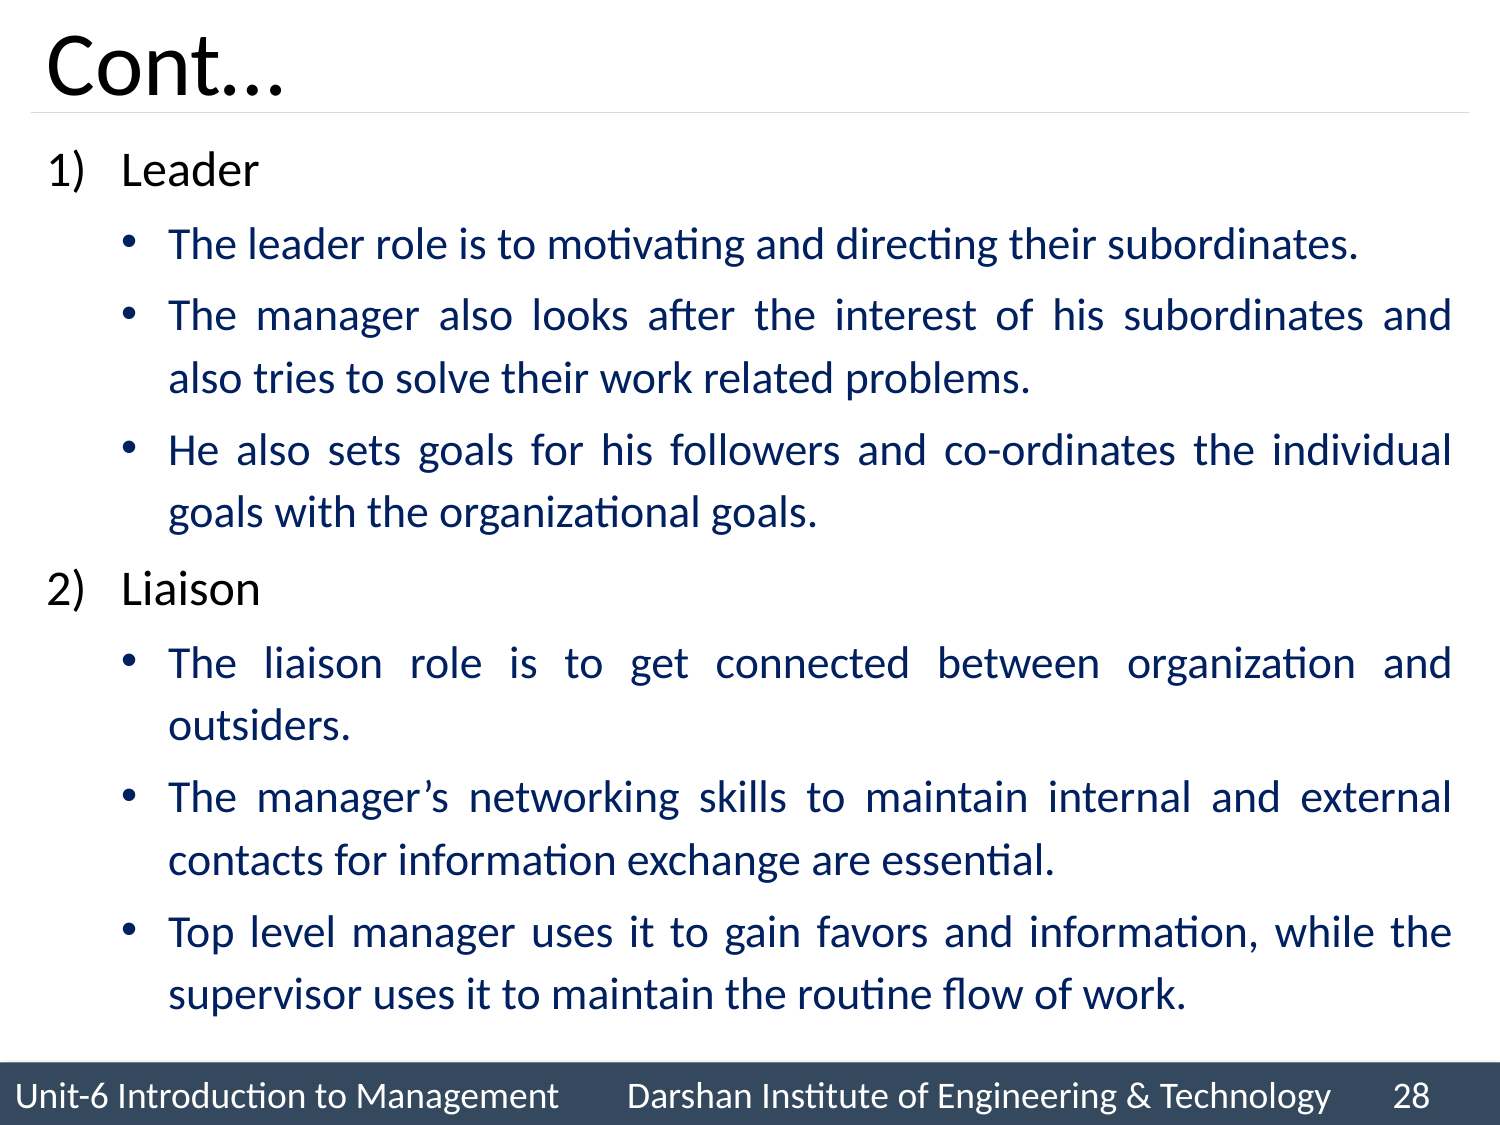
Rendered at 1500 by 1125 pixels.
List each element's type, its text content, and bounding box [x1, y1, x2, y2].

list Leader The leader role is to motivating and directing their subordinates. The manager also looks after the interest of his subordinates and also tries to solve their work related problems. He also sets goals for his followers and co-ordinates the individual goals with the organizational goals. Liaison The liaison role is to get connected between organization and outsiders. The manager’s networking skills to maintain internal and external contacts for information exchange are essential. Top level manager uses it to gain favors and information, while the supervisor uses it to maintain the routine flow of work. [31, 120, 1469, 1046]
title Cont… [31, 0, 1469, 120]
